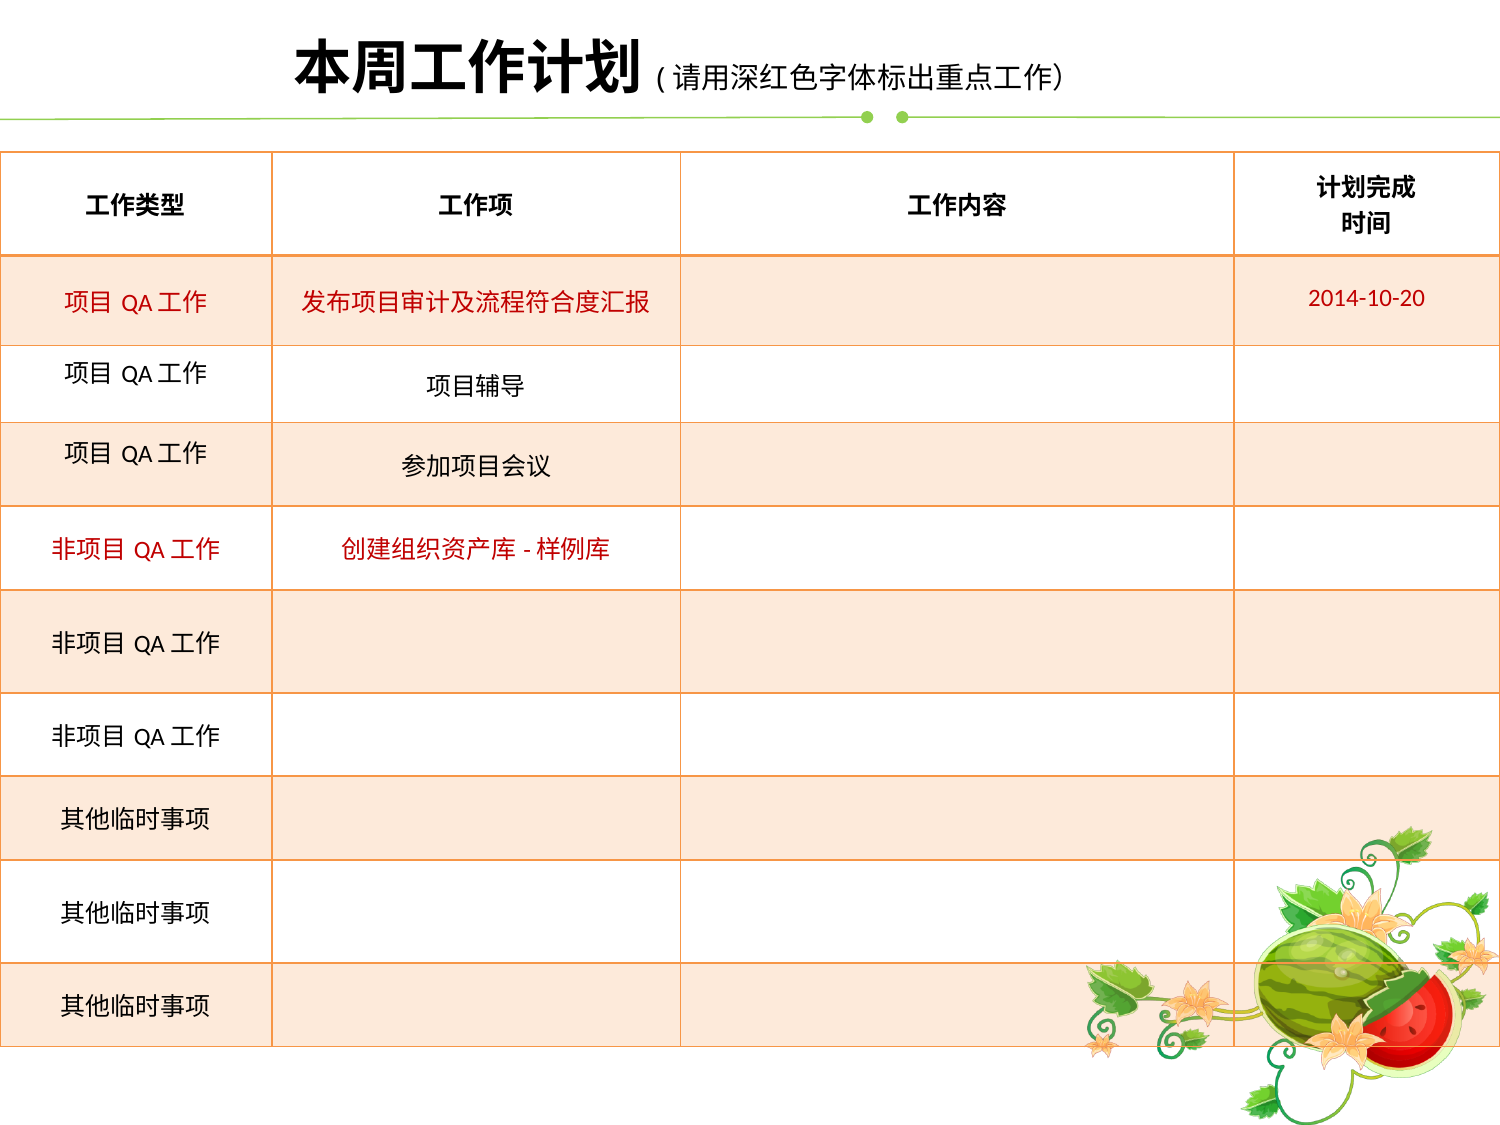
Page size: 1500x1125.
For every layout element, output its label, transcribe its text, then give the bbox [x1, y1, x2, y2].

table_header 计划完成 时间 [1235, 153, 1499, 254]
table_cell [681, 257, 1233, 345]
picture [1084, 826, 1500, 1125]
table_cell [681, 694, 1233, 775]
table_cell [681, 591, 1233, 692]
table_cell [1235, 507, 1499, 589]
table_cell 非项目QA工作 [1, 591, 271, 692]
title 本周工作计划(请用深红色字体标出重点工作） [75, 23, 1300, 108]
table_cell 其他临时事项 [1, 964, 271, 1046]
table_cell [1235, 591, 1499, 692]
table_cell [273, 694, 680, 775]
table_cell [273, 861, 680, 962]
table_cell 项目QA工作 [1, 423, 271, 505]
table_cell [273, 964, 680, 1046]
table_cell [1235, 777, 1499, 825]
table_header 工作项 [273, 153, 680, 254]
table_cell [1235, 346, 1499, 422]
table_cell 其他临时事项 [1, 777, 271, 859]
table_cell [681, 346, 1233, 422]
table_cell 项目QA工作 [1, 257, 271, 345]
table_cell [1235, 423, 1499, 505]
table_cell [681, 423, 1233, 505]
table_cell [1235, 694, 1499, 775]
table_cell [681, 964, 1079, 1046]
table_cell 发布项目审计及流程符合度汇报 [273, 257, 680, 345]
table_cell 项目辅导 [273, 346, 680, 422]
table_cell 项目QA工作 [1, 346, 271, 422]
table_cell 非项目QA工作 [1, 507, 271, 589]
table_header 工作内容 [681, 153, 1233, 254]
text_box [0, 116, 868, 120]
table_cell [273, 591, 680, 692]
table_cell [273, 777, 680, 859]
table_cell 2014-10-20 [1235, 257, 1499, 345]
table_cell [681, 861, 1079, 962]
table_cell [681, 777, 1233, 859]
table_cell 创建组织资产库-样例库 [273, 507, 680, 589]
table_header 工作类型 [1, 153, 271, 254]
table_cell [681, 507, 1233, 589]
table_cell 参加项目会议 [273, 423, 680, 505]
table_cell 其他临时事项 [1, 861, 271, 962]
table_cell 非项目QA工作 [1, 694, 271, 775]
